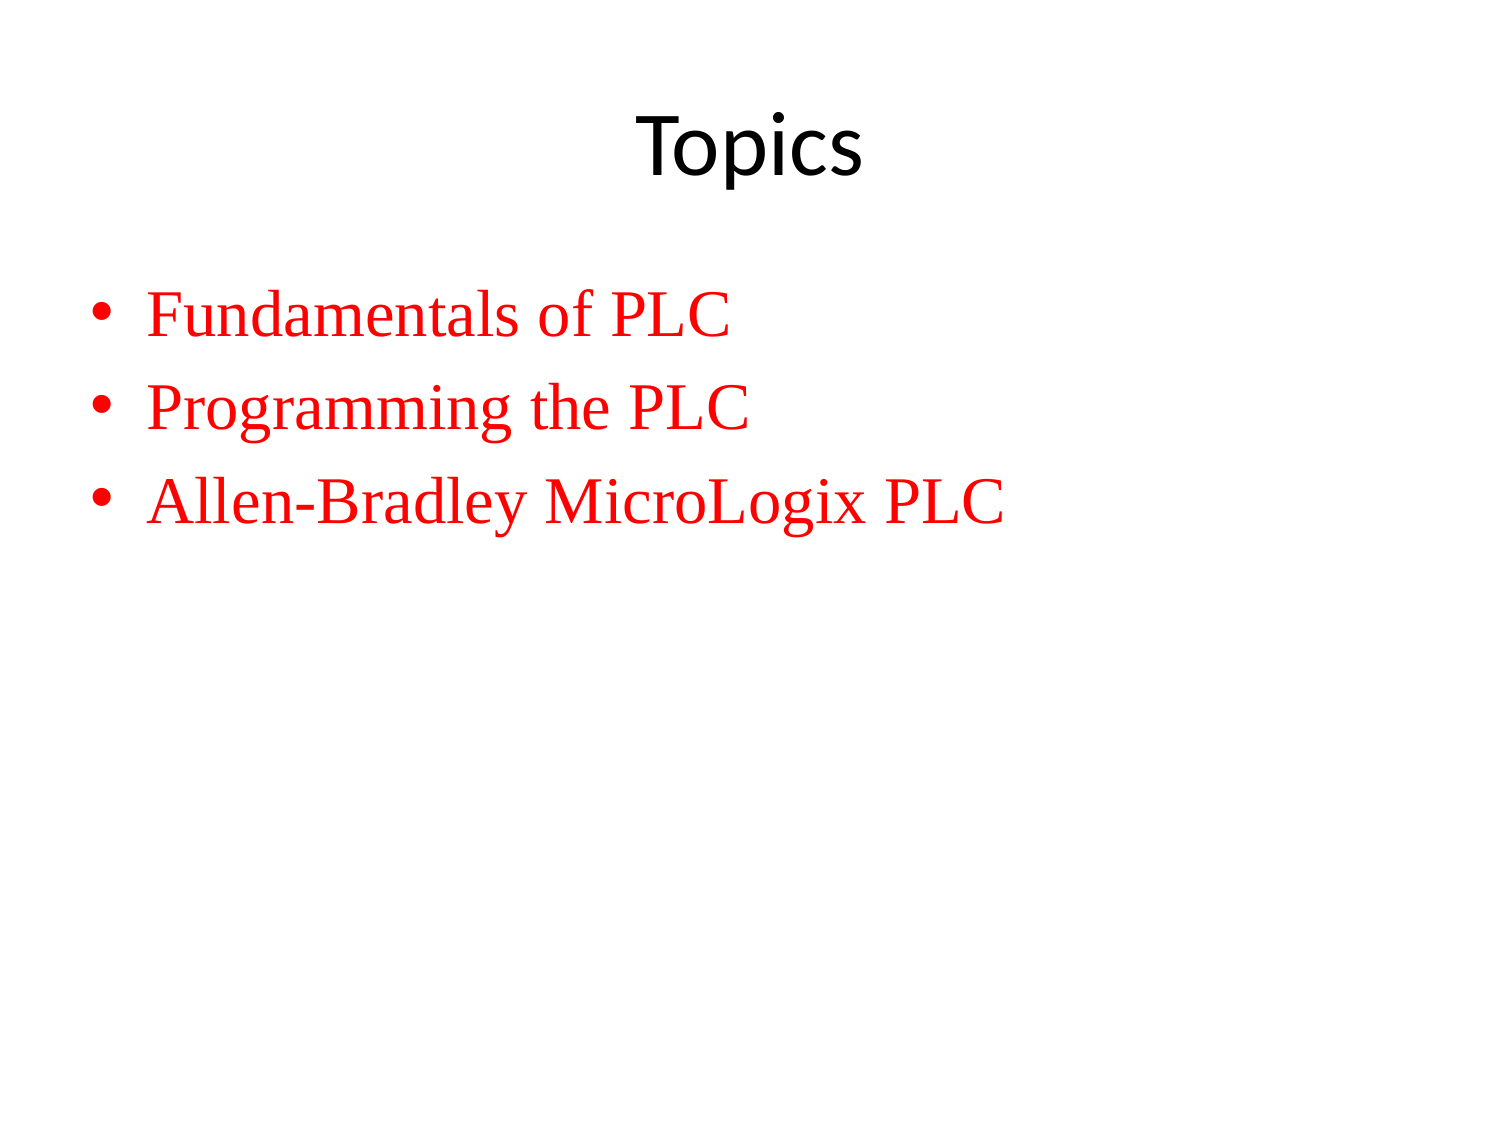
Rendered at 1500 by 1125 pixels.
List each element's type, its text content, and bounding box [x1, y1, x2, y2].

title Topics [75, 45, 1425, 233]
list Fundamentals of PLC Programming the PLC Allen-Bradley MicroLogix PLC [75, 262, 1425, 1005]
